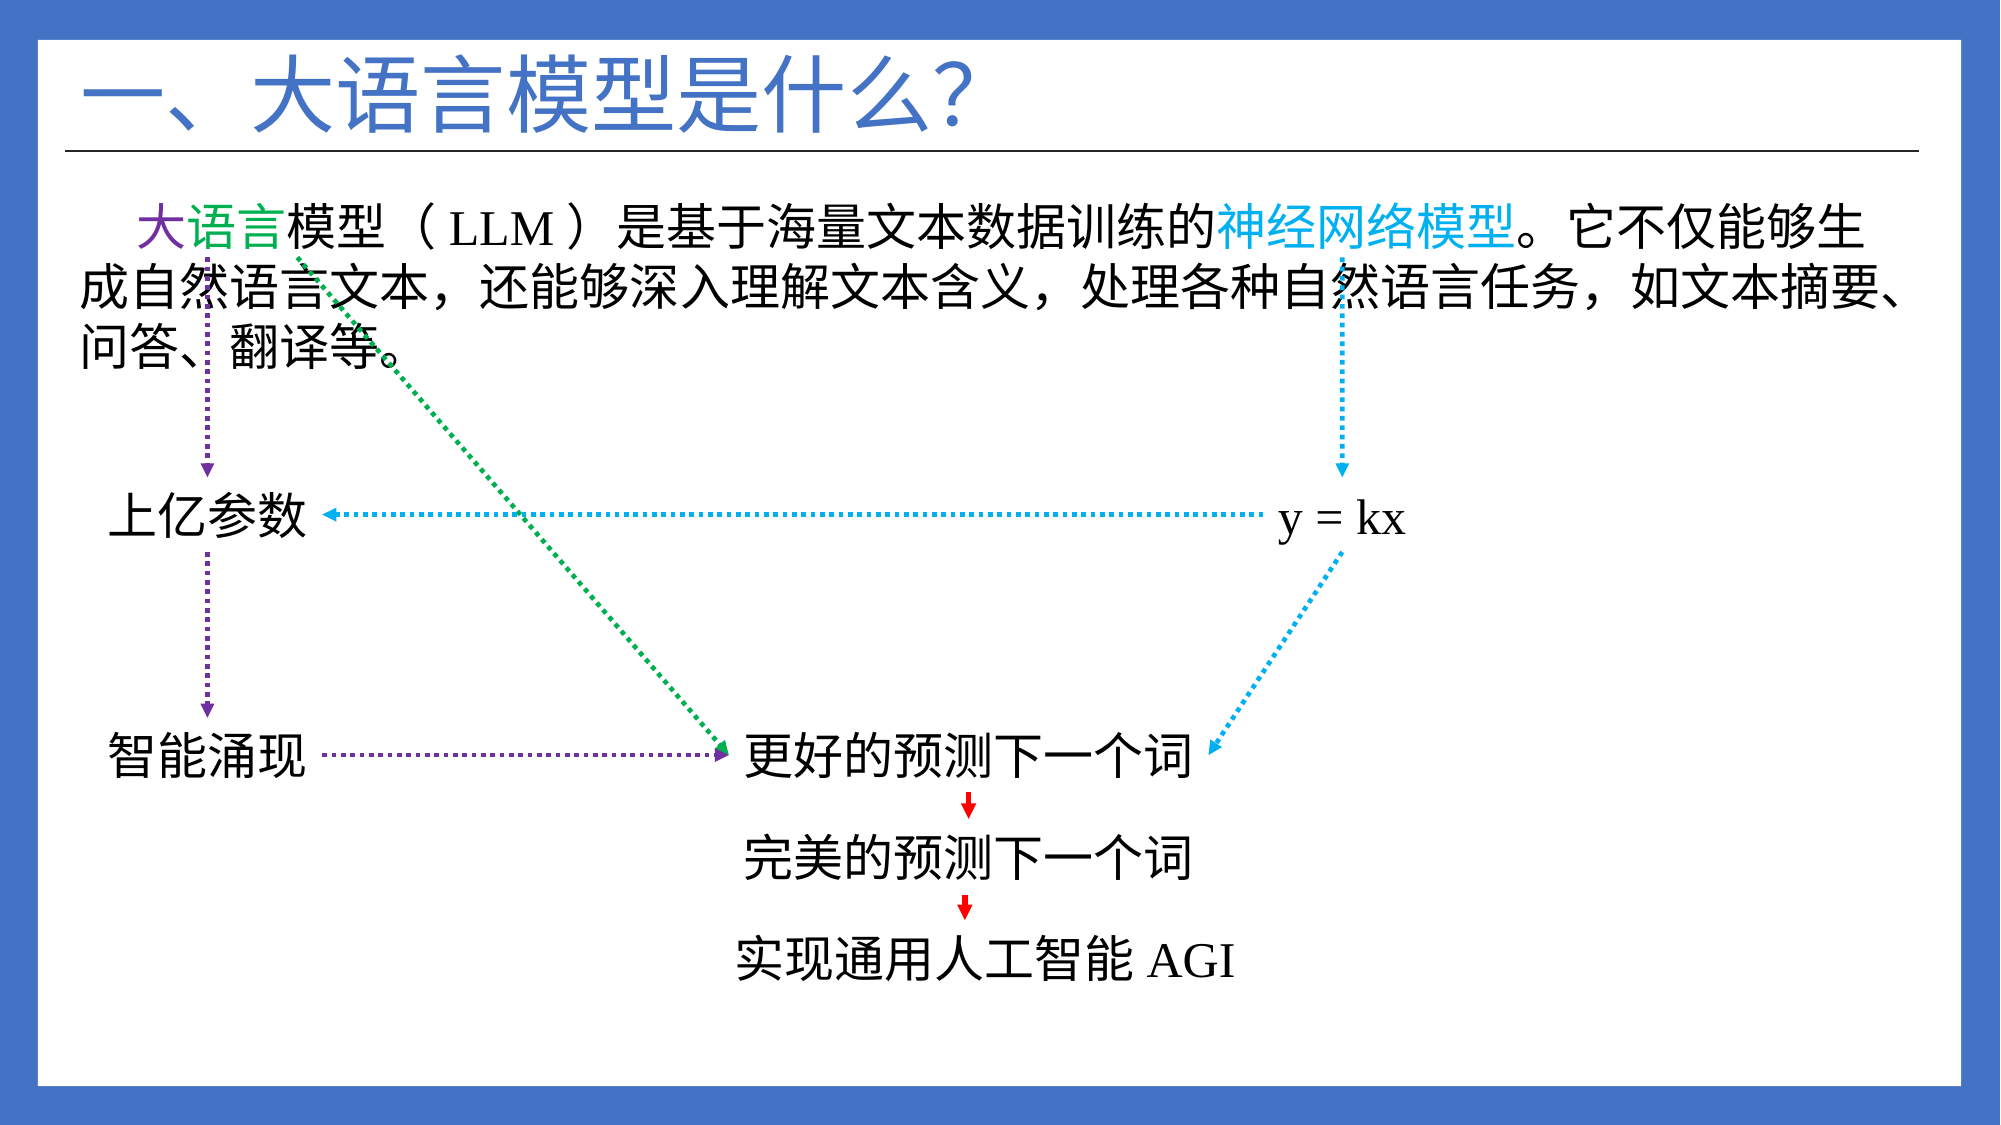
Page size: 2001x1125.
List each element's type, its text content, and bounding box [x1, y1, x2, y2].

text_box 上亿参数 [92, 477, 291, 552]
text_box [1210, 552, 1343, 756]
text_box 实现通用人工智能AGI [719, 920, 1251, 995]
text_box 更好的预测下一个词 [728, 717, 1209, 793]
text_box 完美的预测下一个词 [728, 818, 1209, 894]
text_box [297, 257, 727, 756]
text_box y = kx [1263, 477, 1422, 552]
title 一、大语言模型是什么？ [65, 45, 1920, 154]
text_box 智能涌现 [92, 717, 323, 793]
text_box 大语言模型（LLM）是基于海量文本数据训练的神经网络模型。它不仅能够生成自然语言文本，还能够深入理解文本含义，处理各种自然语言任务，如文本摘要、问答、翻译等。 [65, 187, 1905, 383]
